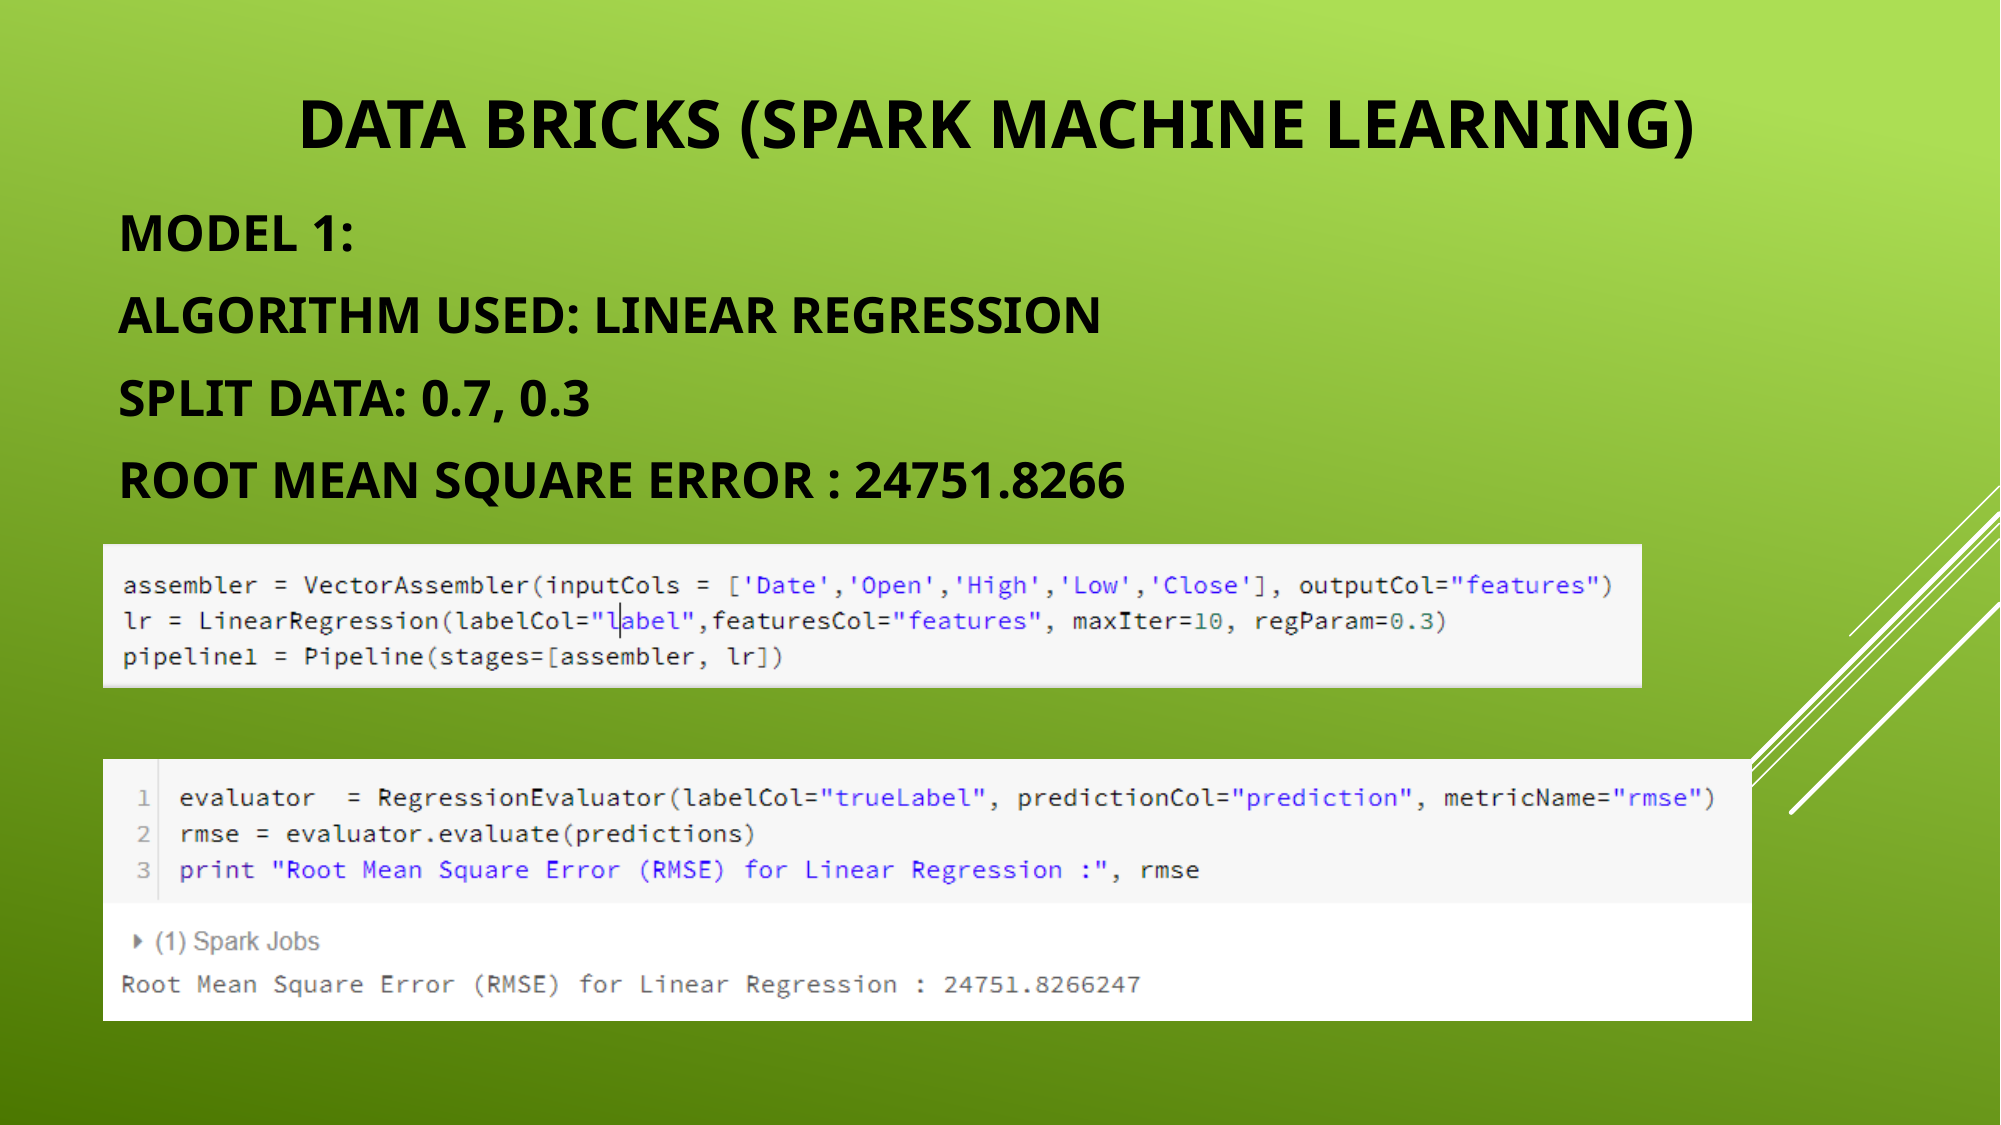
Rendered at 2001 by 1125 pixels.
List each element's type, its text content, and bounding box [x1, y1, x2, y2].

title DATA BRICKS (SPARK MACHINE LEARNING) [73, 70, 1920, 170]
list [102, 543, 1642, 689]
list MODEL 1: ALGORITHM USED: LINEAR REGRESSION SPLIT DATA: 0.7, 0.3 ROOT MEAN SQUARE ERROR : 24751.8266 [103, 193, 1499, 525]
picture [102, 759, 1752, 1022]
